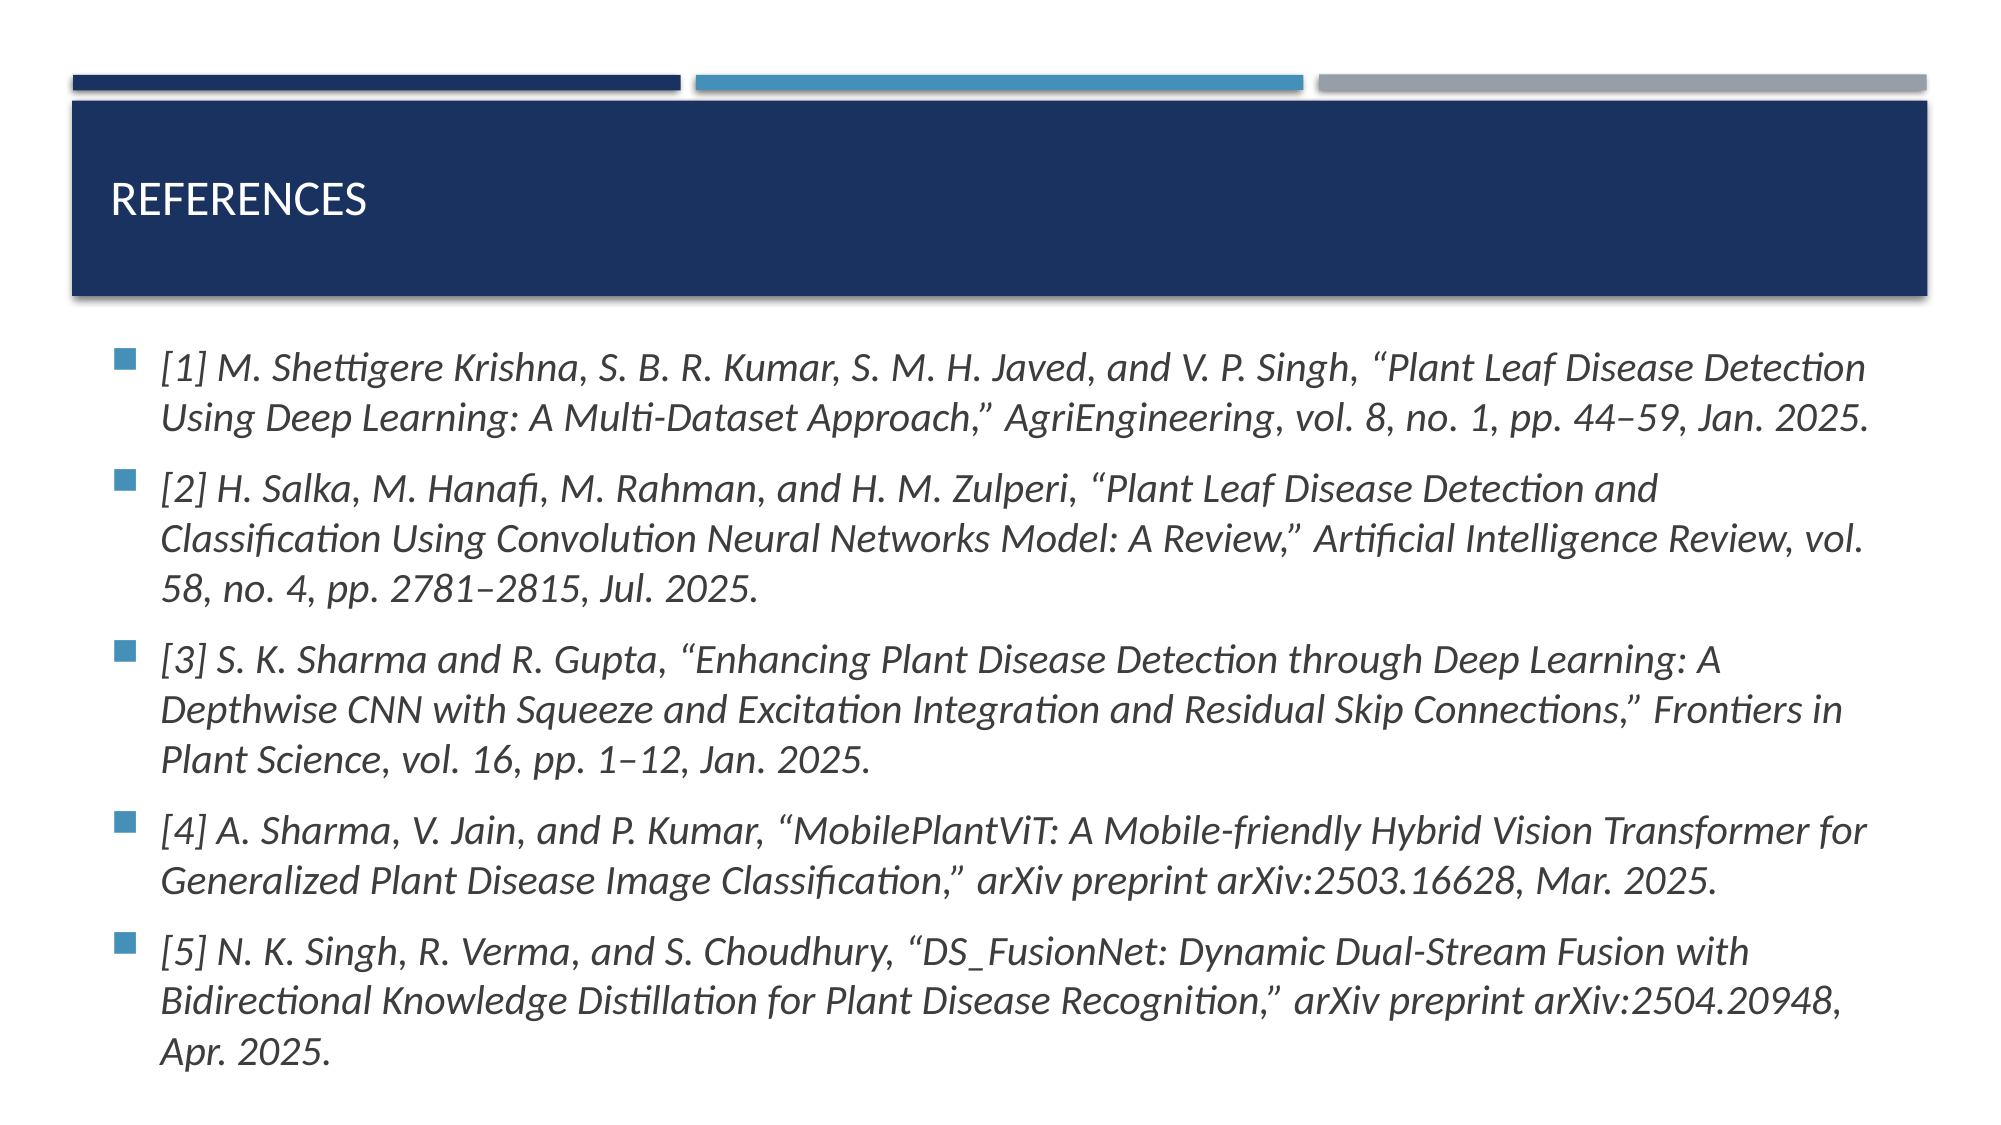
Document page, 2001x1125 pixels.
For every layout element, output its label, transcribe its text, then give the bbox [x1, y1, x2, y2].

list [1] M. Shettigere Krishna, S. B. R. Kumar, S. M. H. Javed, and V. P. Singh, “Plant Leaf Disease Detection Using Deep Learning: A Multi-Dataset Approach,” AgriEngineering, vol. 8, no. 1, pp. 44–59, Jan. 2025. [2] H. Salka, M. Hanafi, M. Rahman, and H. M. Zulperi, “Plant Leaf Disease Detection and Classification Using Convolution Neural Networks Model: A Review,” Artificial Intelligence Review, vol. 58, no. 4, pp. 2781–2815, Jul. 2025. [3] S. K. Sharma and R. Gupta, “Enhancing Plant Disease Detection through Deep Learning: A Depthwise CNN with Squeeze and Excitation Integration and Residual Skip Connections,” Frontiers in Plant Science, vol. 16, pp. 1–12, Jan. 2025. [4] A. Sharma, V. Jain, and P. Kumar, “MobilePlantViT: A Mobile-friendly Hybrid Vision Transformer for Generalized Plant Disease Image Classification,” arXiv preprint arXiv:2503.16628, Mar. 2025. [5] N. K. Singh, R. Verma, and S. Choudhury, “DS_FusionNet: Dynamic Dual-Stream Fusion with Bidirectional Knowledge Distillation for Plant Disease Recognition,” arXiv preprint arXiv:2504.20948, Apr. 2025. [95, 382, 1905, 1102]
title references [95, 66, 1905, 234]
